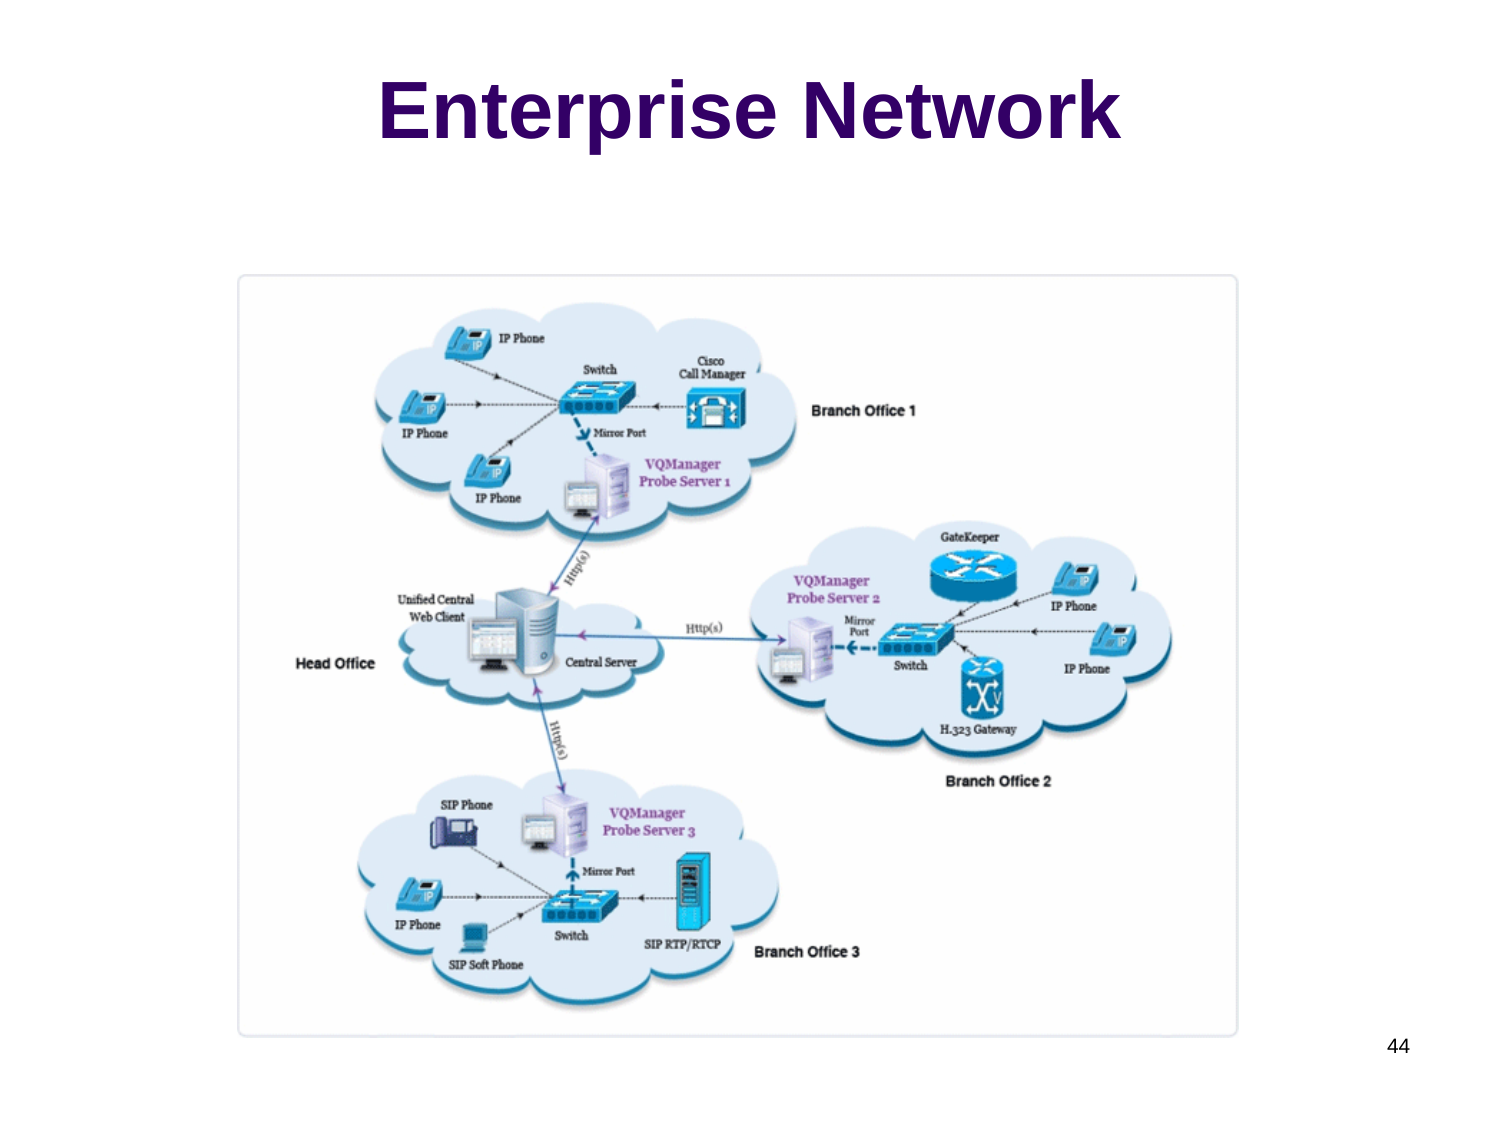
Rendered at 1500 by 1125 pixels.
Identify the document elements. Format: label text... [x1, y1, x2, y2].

picture [237, 274, 1240, 1038]
title Enterprise Network [0, 20, 1500, 163]
slide_number 44 [1074, 1024, 1426, 1101]
